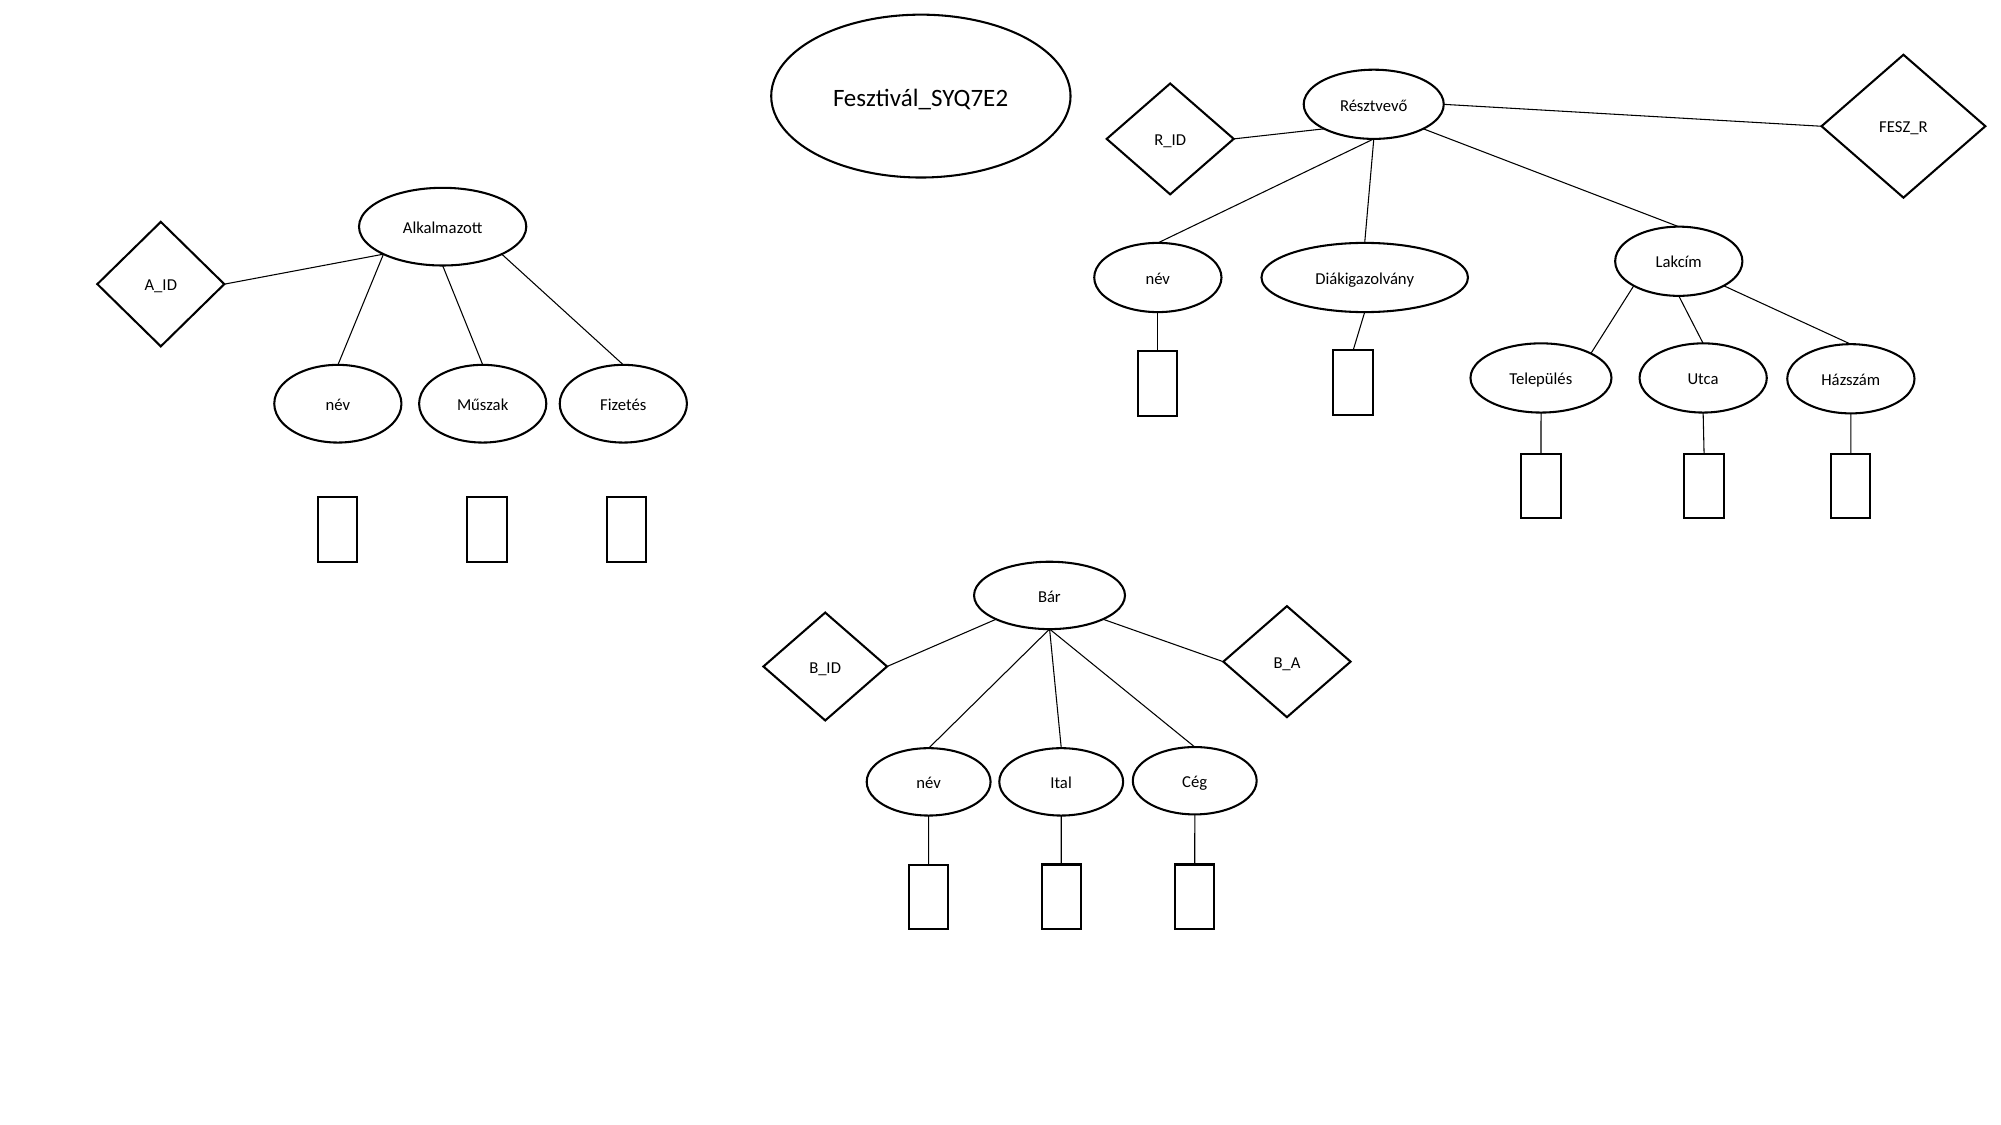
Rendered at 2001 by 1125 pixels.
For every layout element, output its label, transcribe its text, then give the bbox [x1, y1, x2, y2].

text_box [1353, 312, 1365, 351]
text_box [1174, 863, 1215, 930]
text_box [928, 629, 1049, 749]
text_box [1364, 138, 1374, 243]
text_box A_ID [95, 220, 225, 348]
text_box Résztvevő [1302, 68, 1445, 140]
text_box [606, 496, 647, 563]
text_box Cég [1131, 746, 1258, 816]
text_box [1102, 619, 1224, 662]
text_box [1423, 128, 1679, 227]
text_box Diákigazolvány [1260, 242, 1470, 314]
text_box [1157, 138, 1364, 243]
text_box [466, 496, 508, 563]
text_box Utca [1638, 342, 1768, 414]
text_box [1049, 629, 1062, 749]
text_box Házszám [1786, 343, 1916, 415]
text_box Település [1469, 342, 1613, 414]
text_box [1233, 128, 1325, 138]
text_box Fesztivál_SYQ7E2 [770, 13, 1072, 179]
text_box B_ID [761, 611, 889, 722]
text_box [501, 254, 624, 365]
text_box [1683, 453, 1725, 519]
text_box Műszak [418, 363, 548, 444]
text_box név [273, 363, 403, 444]
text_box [1443, 104, 1822, 127]
text_box Fizetés [558, 363, 688, 444]
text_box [1678, 295, 1704, 344]
text_box név [1093, 241, 1223, 314]
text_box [1590, 285, 1634, 354]
text_box [1041, 863, 1082, 930]
text_box [1830, 453, 1871, 519]
text_box [1520, 453, 1562, 519]
text_box [908, 864, 949, 930]
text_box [887, 619, 997, 667]
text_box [224, 254, 337, 285]
text_box R_ID [1105, 82, 1233, 185]
text_box Bár [973, 560, 1127, 629]
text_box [1723, 285, 1851, 345]
text_box FESZ_R [1820, 53, 1987, 200]
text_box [442, 265, 483, 365]
text_box [1332, 349, 1374, 416]
text_box Ital [998, 748, 1125, 817]
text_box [337, 254, 384, 365]
text_box [317, 496, 358, 563]
text_box Lakcím [1614, 225, 1744, 297]
text_box [1137, 350, 1178, 417]
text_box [1062, 629, 1195, 748]
text_box B_A [1223, 604, 1353, 719]
text_box Alkalmazott [357, 186, 528, 267]
text_box név [865, 747, 992, 817]
